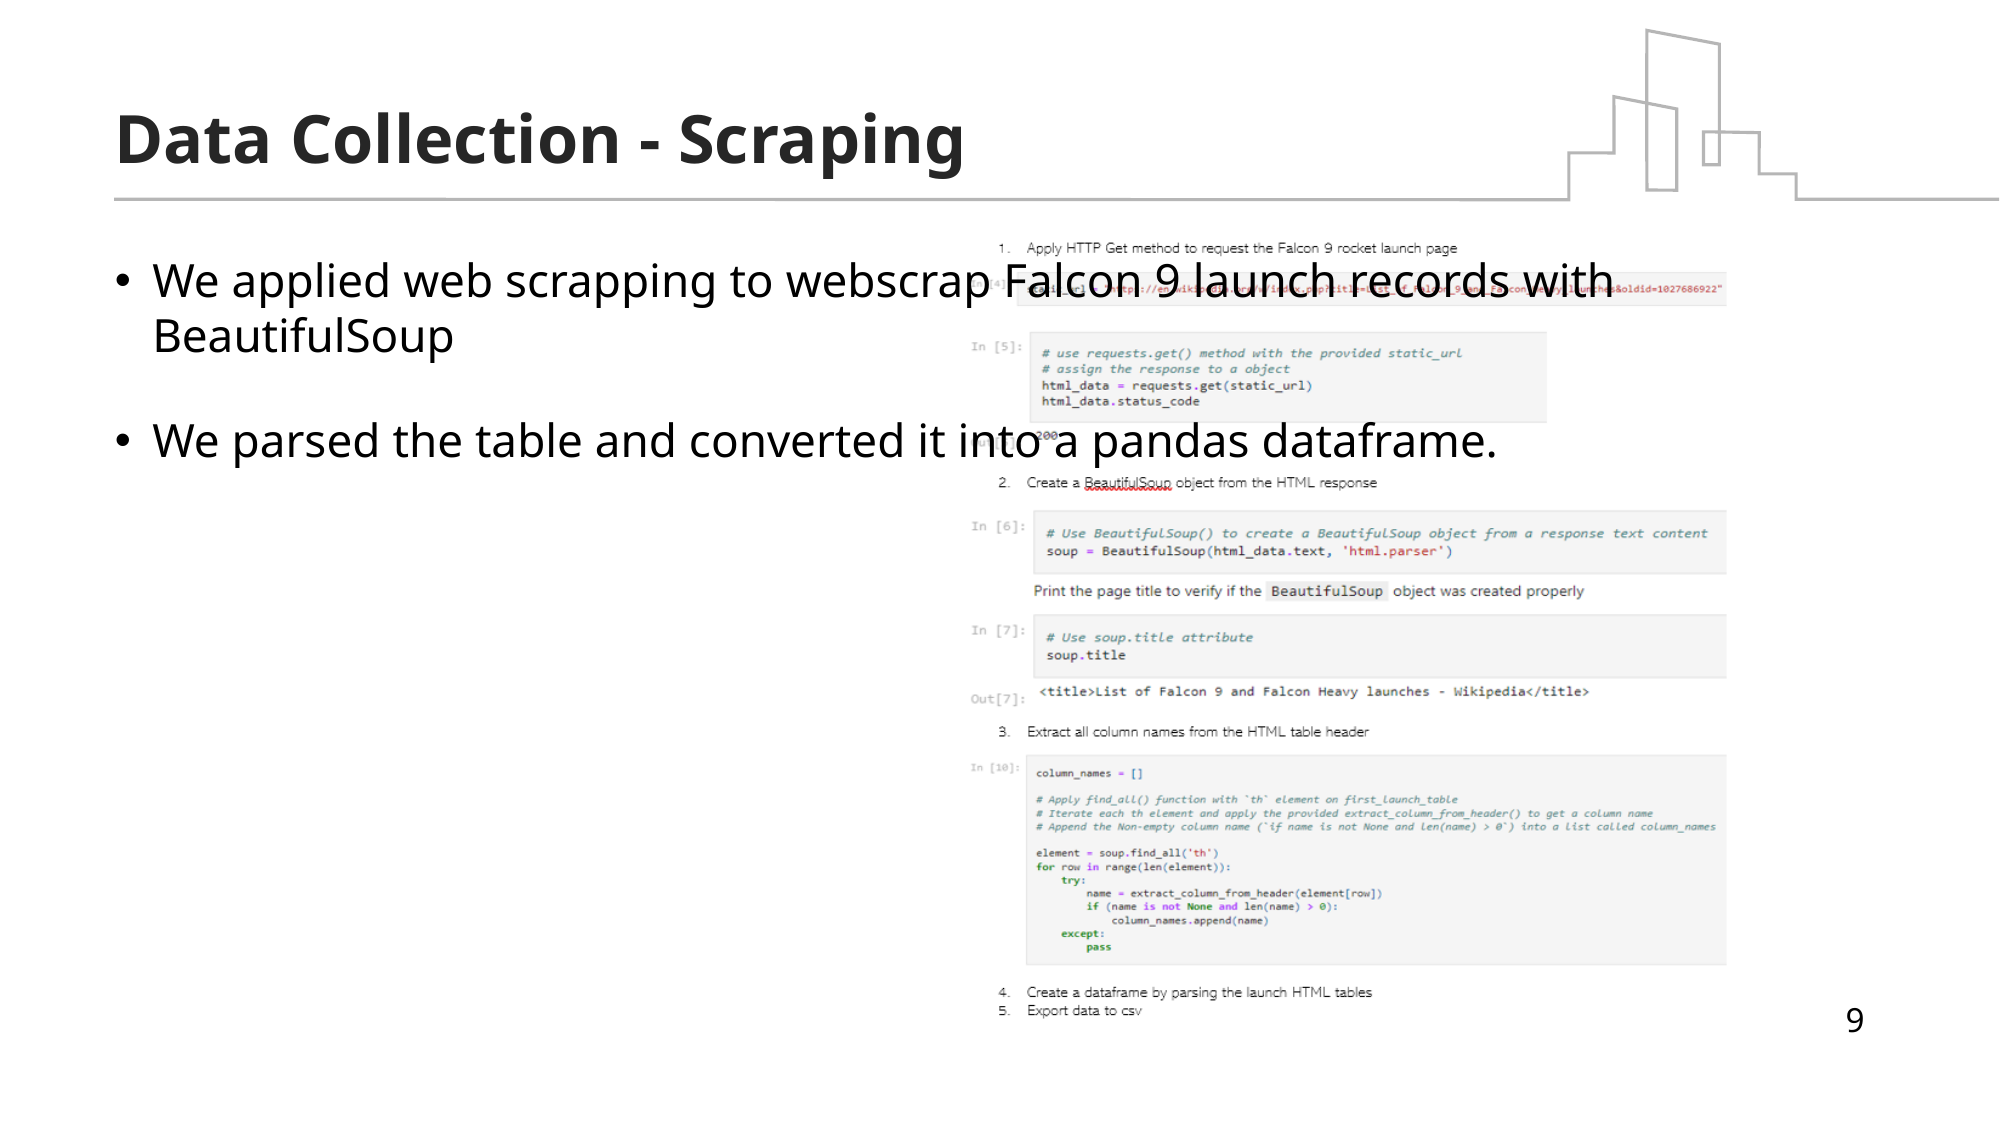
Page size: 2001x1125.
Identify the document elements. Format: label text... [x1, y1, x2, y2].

picture [969, 237, 1734, 1022]
text_box [1429, 1026, 1880, 1055]
text_box We applied web scrapping to webscrap Falcon 9 launch records with BeautifulSoup We parsed the table and converted it into a pandas dataframe. [99, 244, 1900, 1026]
title Data Collection - Scraping [114, 59, 1886, 178]
